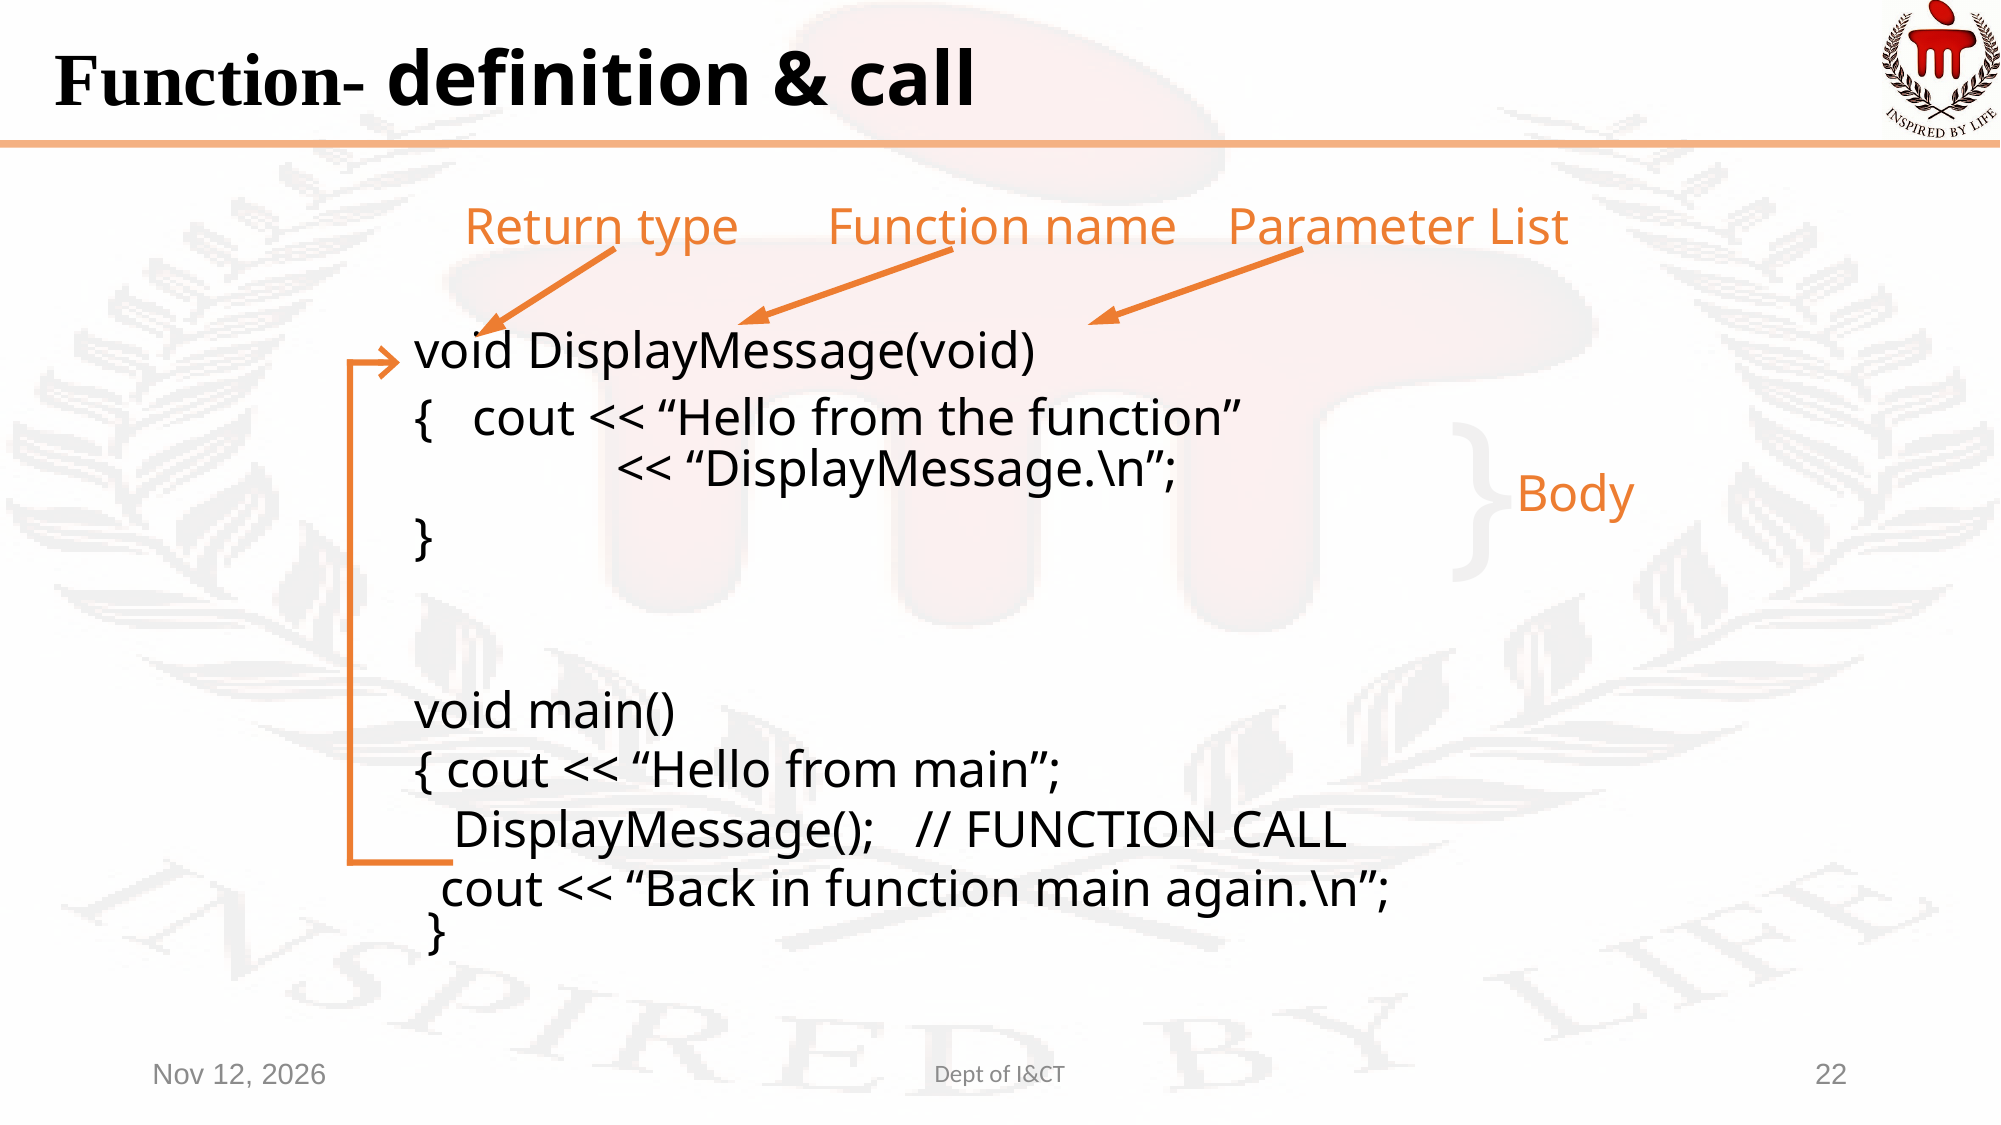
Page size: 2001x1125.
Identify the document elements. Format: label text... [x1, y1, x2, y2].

text_box void DisplayMessage(void) { cout << “Hello from the function” << “DisplayMessage.\n”; } [399, 324, 1513, 573]
picture [1882, 0, 2000, 140]
text_box void main() { cout << “Hello from main”; DisplayMessage(); // FUNCTION CALL cout << “Back in function main again.\n”; } [399, 687, 1663, 965]
text_box Return type [449, 187, 838, 263]
title Function- definition & call [39, 22, 1863, 141]
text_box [349, 362, 450, 863]
text_box Body [1550, 454, 1663, 530]
footer Dept of I&CT [662, 1042, 1338, 1103]
slide_number 22 [1412, 1042, 1863, 1103]
text_box [737, 262, 917, 325]
text_box Parameter List [1212, 186, 1625, 262]
text_box Function name [812, 186, 1200, 262]
slide_number 5-Oct-21 [137, 1042, 588, 1103]
text_box } [1412, 362, 1550, 598]
text_box [1087, 249, 1301, 325]
text_box [474, 249, 613, 338]
